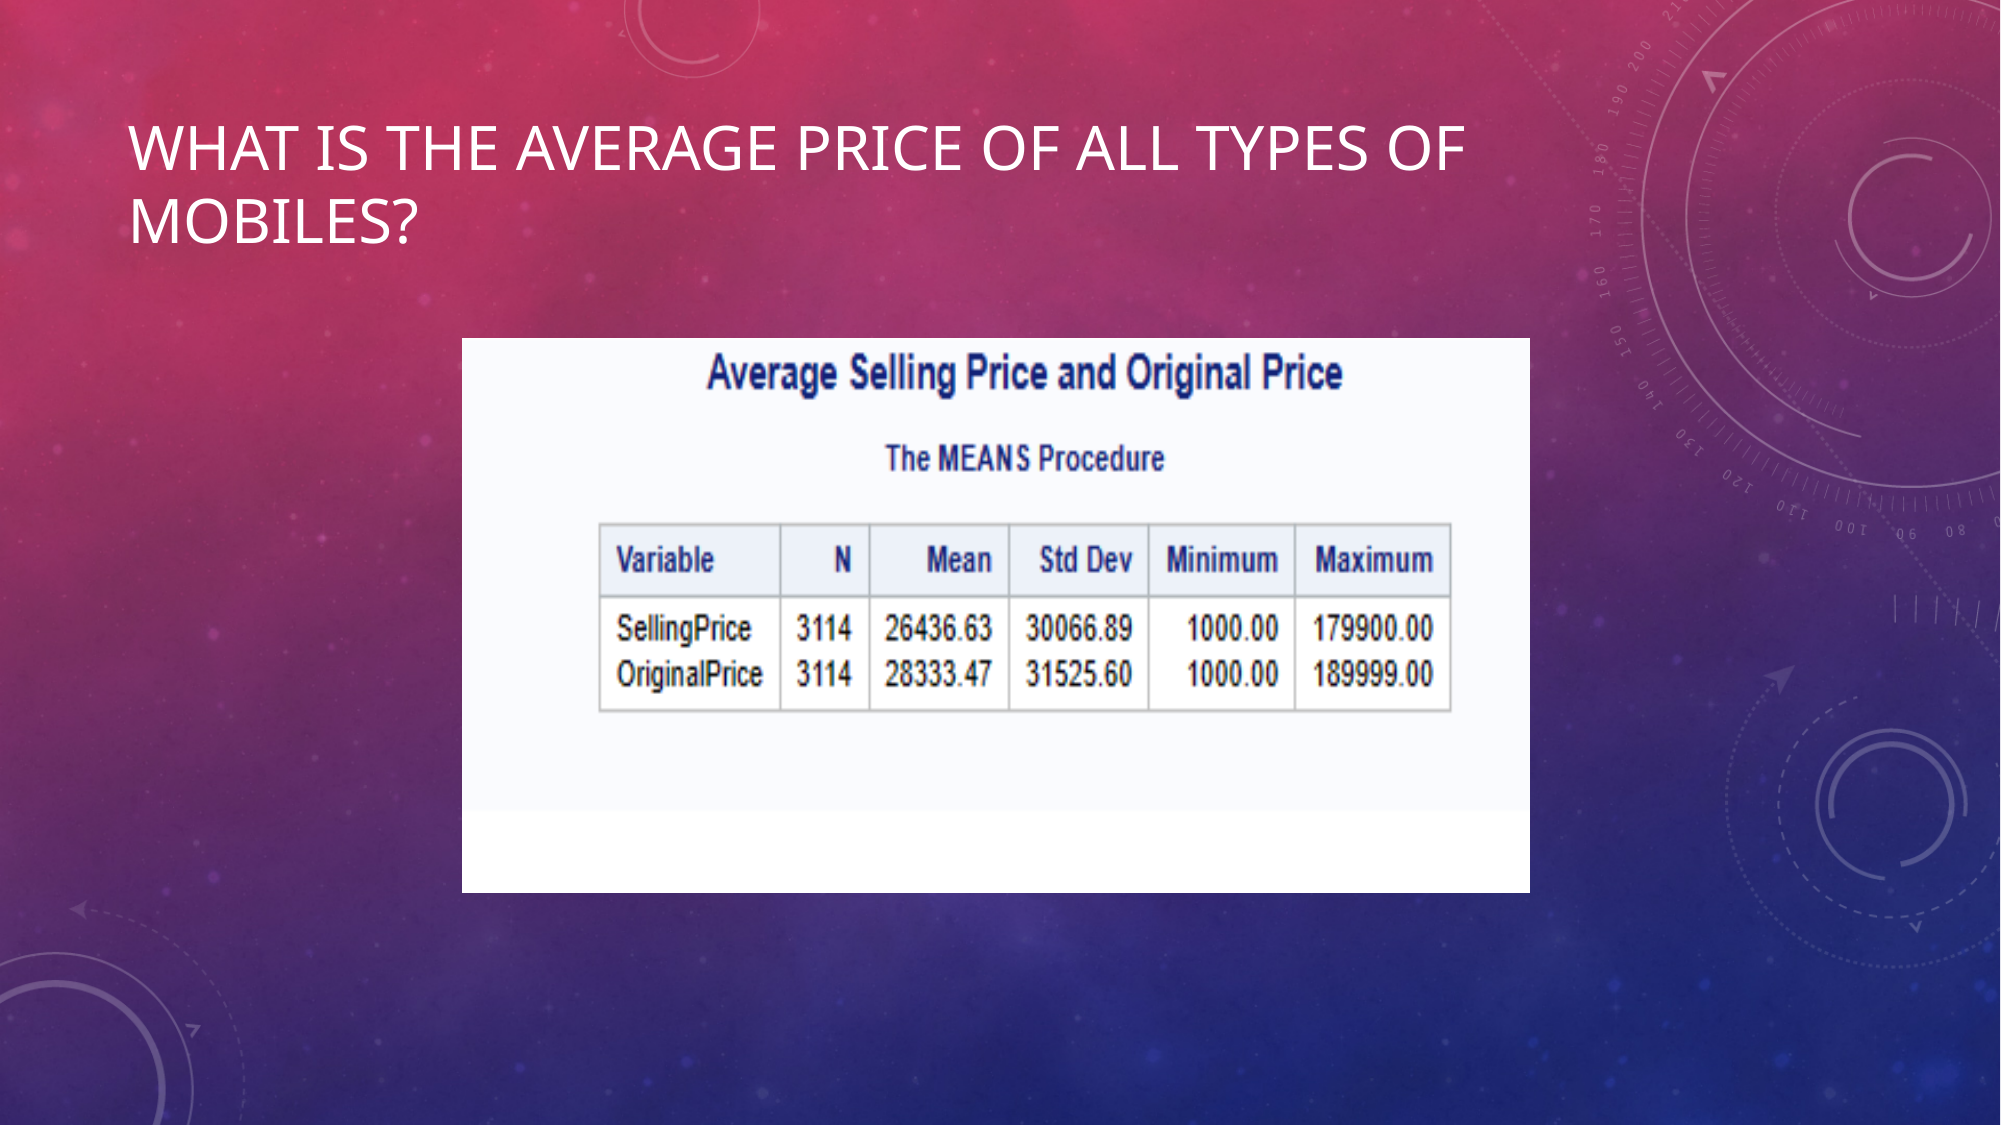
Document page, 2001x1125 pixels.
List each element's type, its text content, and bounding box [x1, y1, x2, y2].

picture [0, 0, 2001, 1125]
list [462, 338, 1531, 893]
title What is the average price of all Types of Mobiles? [112, 99, 1775, 339]
